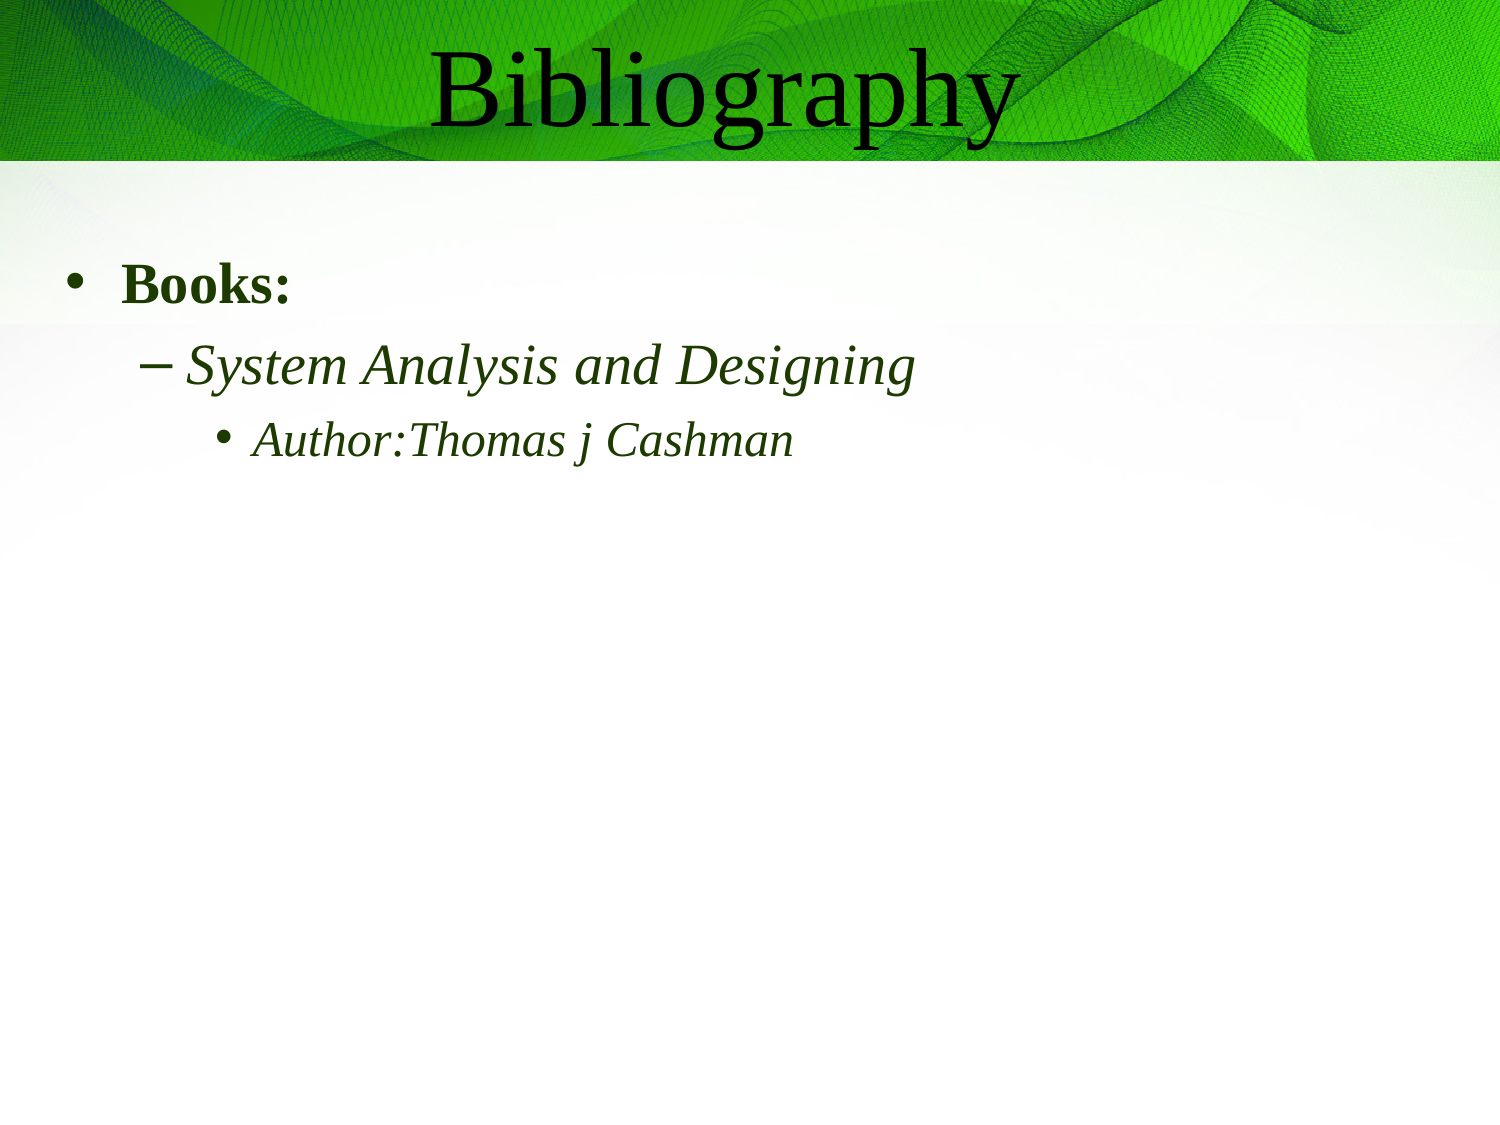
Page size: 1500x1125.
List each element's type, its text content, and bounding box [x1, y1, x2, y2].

list Books: System Analysis and Designing Author:Thomas j Cashman [50, 237, 1400, 1025]
picture [0, 0, 1500, 1125]
title Bibliography [50, 0, 1400, 175]
